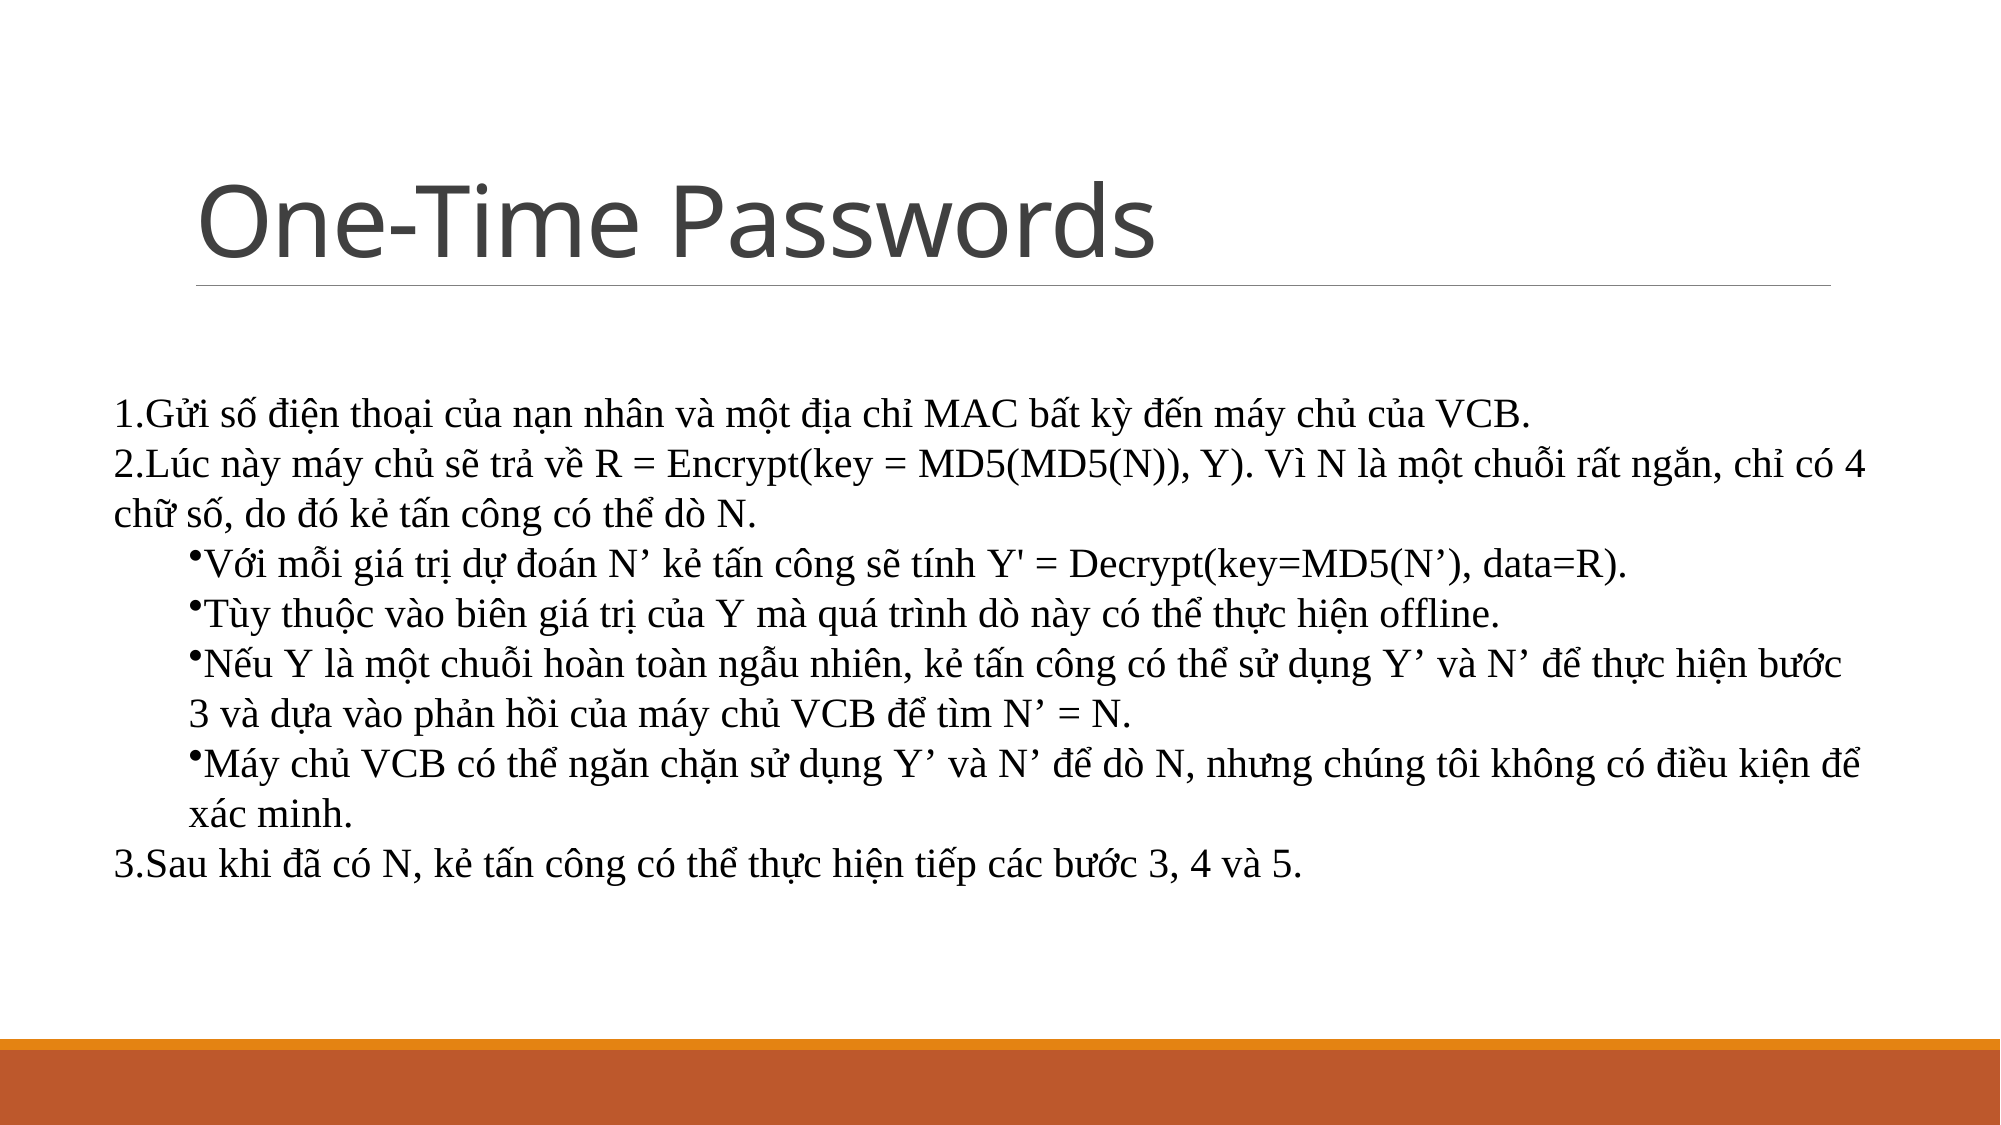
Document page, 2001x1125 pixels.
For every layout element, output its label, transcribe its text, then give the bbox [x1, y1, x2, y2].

title One-Time Passwords [180, 47, 1830, 285]
list Gửi số điện thoại của nạn nhân và một địa chỉ MAC bất kỳ đến máy chủ của VCB. Lúc này máy chủ sẽ trả về R = Encrypt(key = MD5(MD5(N)), Y). Vì N là một chuỗi rất ngắn, chỉ có 4 chữ số, do đó kẻ tấn công có thể dò N. Với mỗi giá trị dự đoán N’ kẻ tấn công sẽ tính Y' = Decrypt(key=MD5(N’), data=R). Tùy thuộc vào biên giá trị của Y mà quá trình dò này có thể thực hiện offline. Nếu Y là một chuỗi hoàn toàn ngẫu nhiên, kẻ tấn công có thể sử dụng Y’ và N’ để thực hiện bước 3 và dựa vào phản hồi của máy chủ VCB để tìm N’ = N. Máy chủ VCB có thể ngăn chặn sử dụng Y’ và N’ để dò N, nhưng chúng tôi không có điều kiện để xác minh. Sau khi đã có N, kẻ tấn công có thể thực hiện tiếp các bước 3, 4 và 5. [113, 301, 1924, 952]
